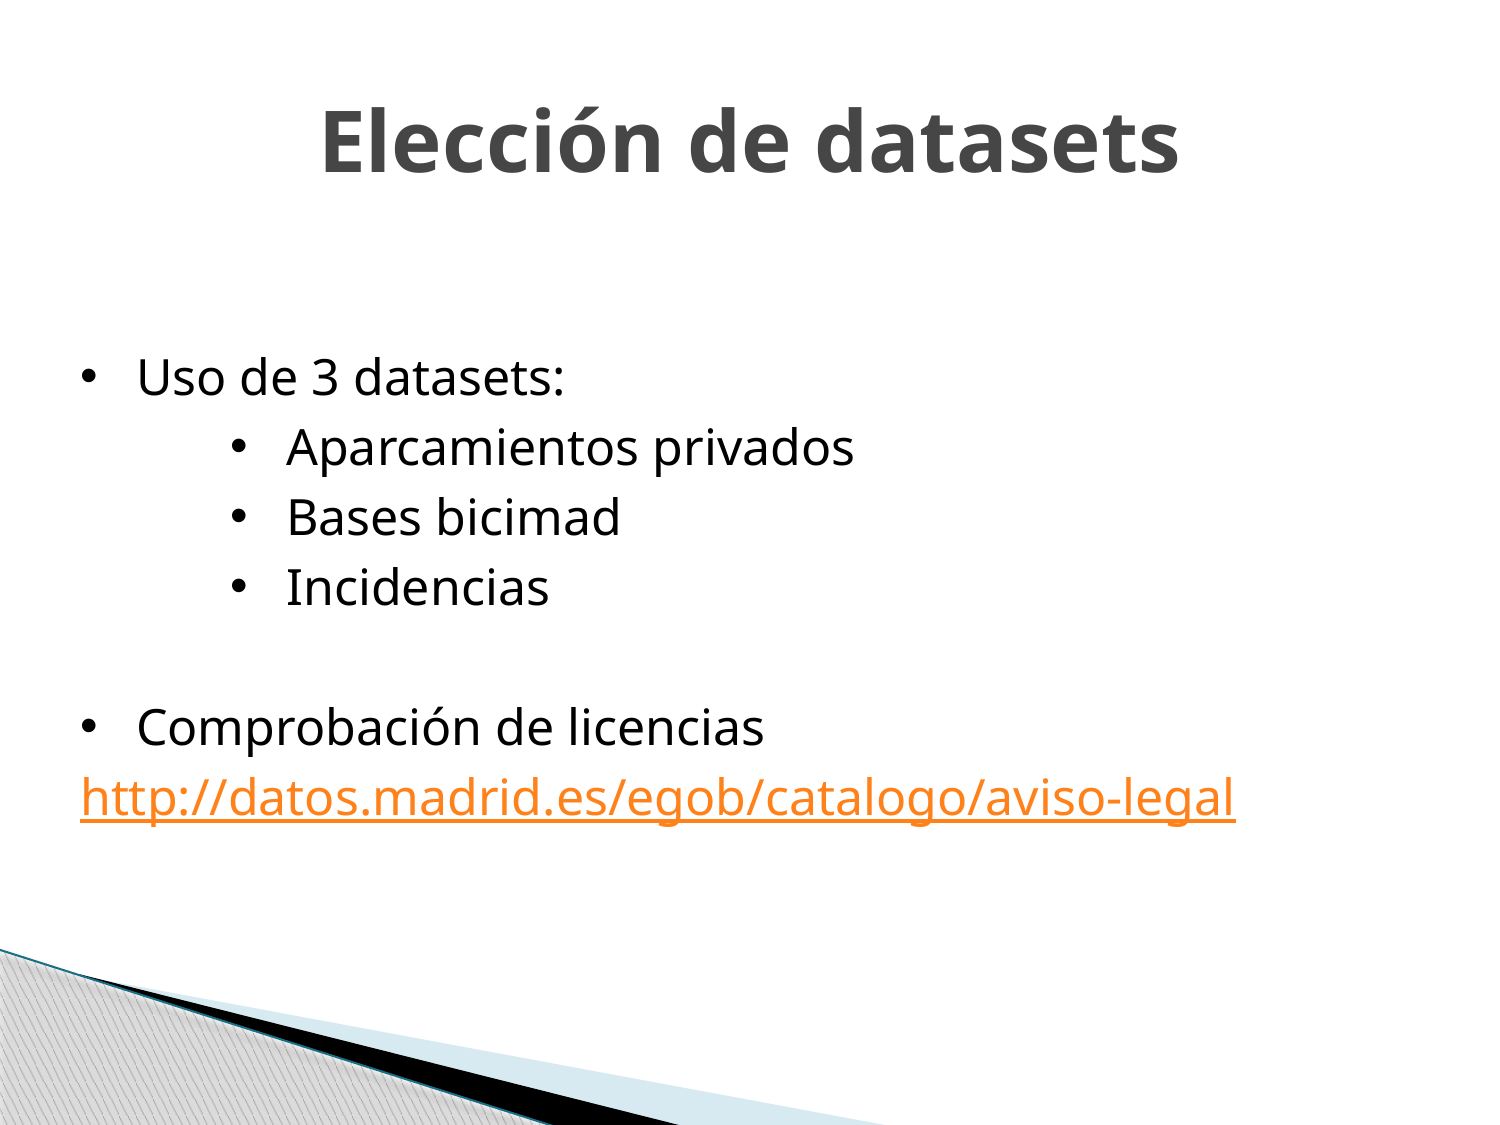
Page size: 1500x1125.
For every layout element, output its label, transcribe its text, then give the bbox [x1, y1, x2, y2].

text_box Uso de 3 datasets: Aparcamientos privados Bases bicimad Incidencias Comprobación de licencias http://datos.madrid.es/egob/catalogo/aviso-legal [65, 338, 1364, 1125]
title Elección de datasets [75, 45, 1425, 233]
